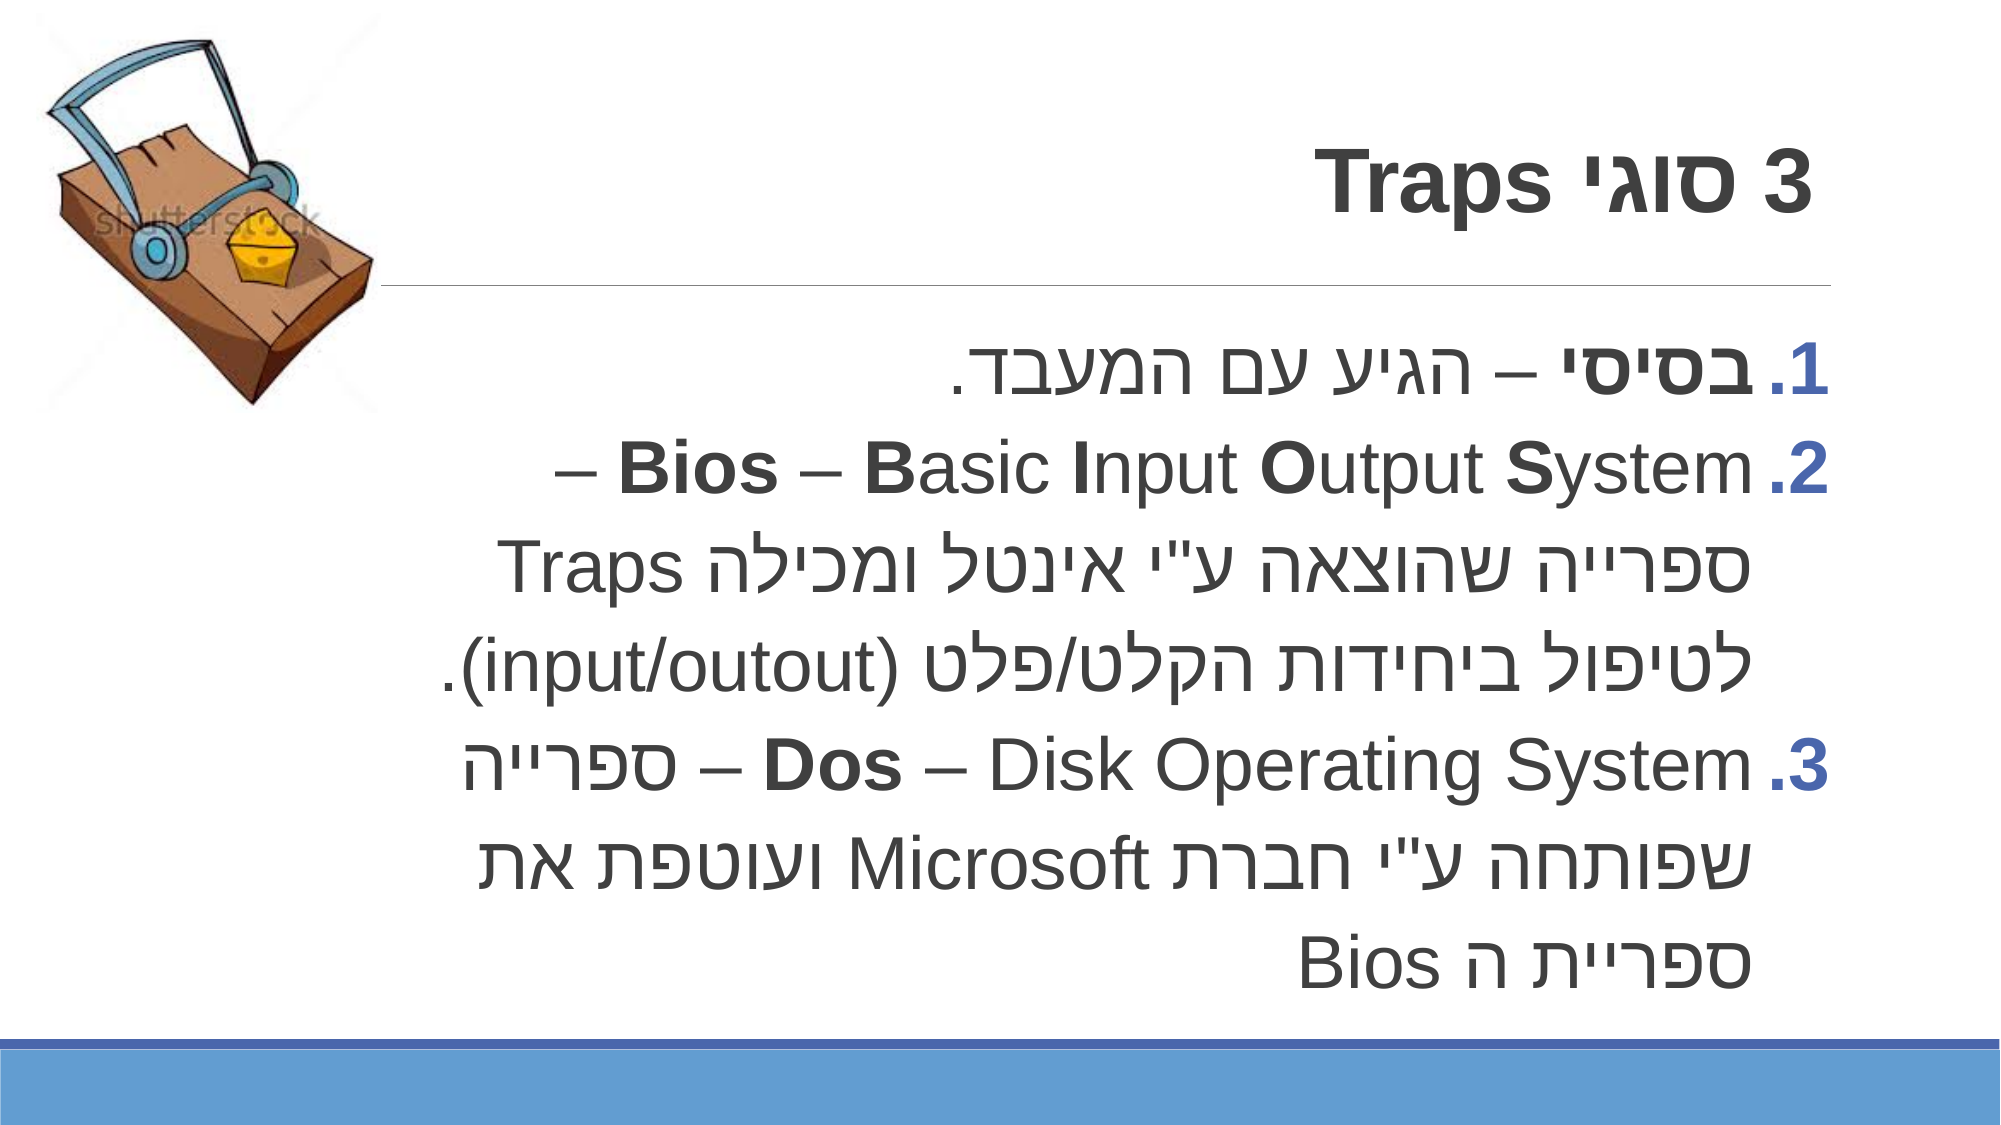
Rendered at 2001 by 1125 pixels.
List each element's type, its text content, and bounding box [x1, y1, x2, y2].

title 3 סוגי Traps [1201, 100, 1830, 240]
picture [35, 13, 383, 414]
list בסיסי – הגיע עם המעבד. Bios – Basic Input Output System – ספרייה שהוצאה ע"י אינטל ומכילה Traps לטיפול ביחידות הקלט/פלט (input/outout). Dos – Disk Operating System – ספרייה שפותחה ע"י חברת Microsoft ועוטפת את ספריית ה Bios [344, 302, 1830, 1004]
